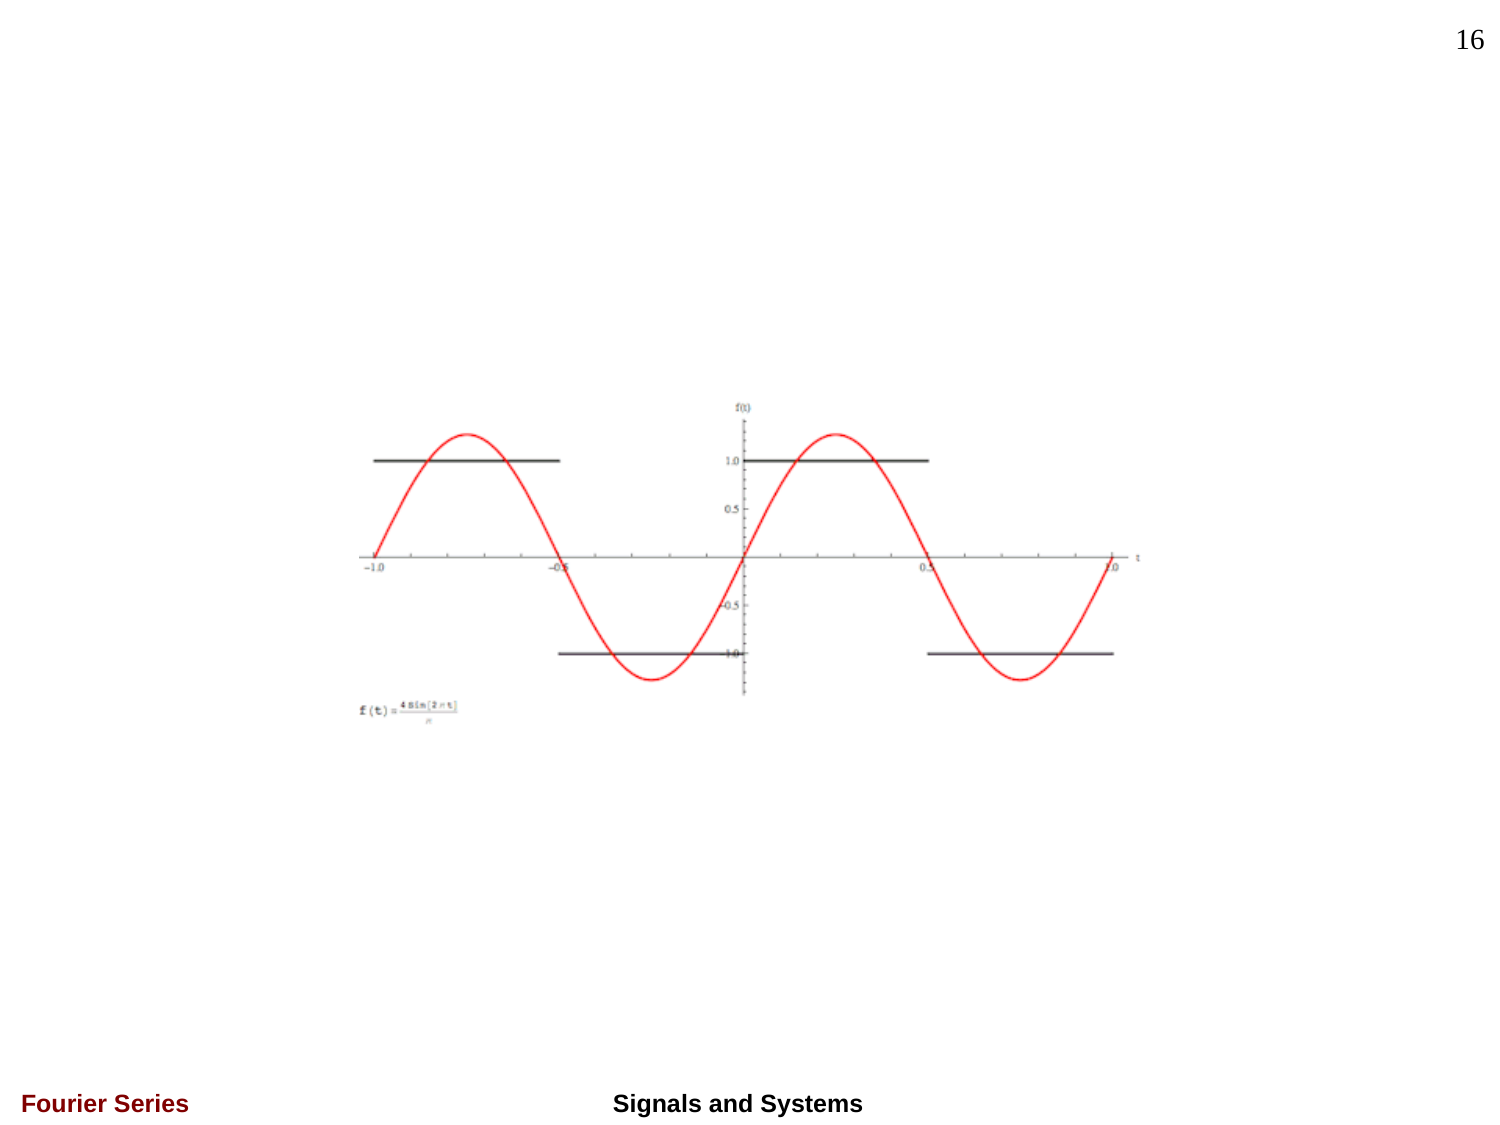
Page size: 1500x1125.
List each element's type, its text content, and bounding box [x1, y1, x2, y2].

picture [359, 398, 1141, 726]
slide_number 16 [1187, 0, 1500, 76]
